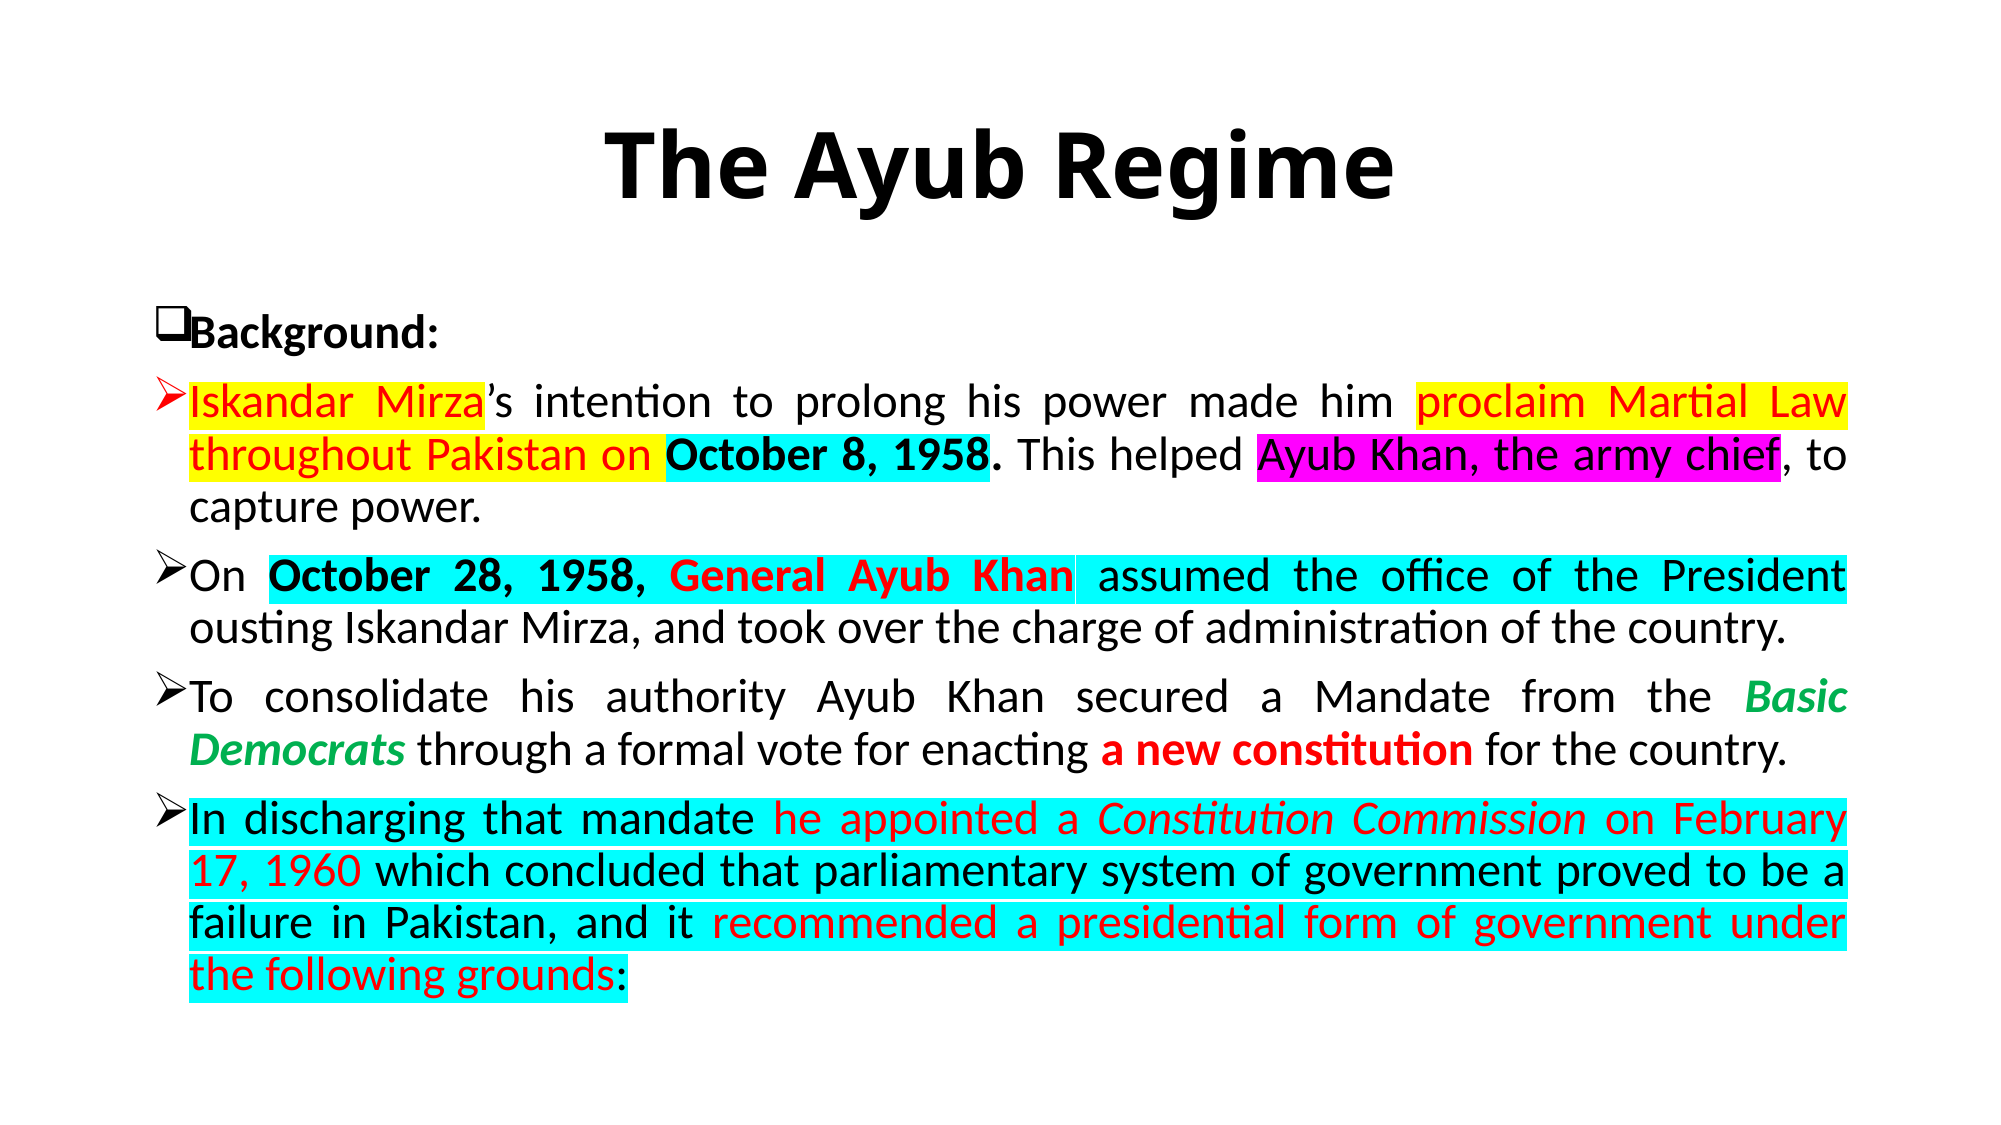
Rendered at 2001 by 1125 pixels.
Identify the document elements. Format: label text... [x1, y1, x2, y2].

list Background: Iskandar Mirza’s intention to prolong his power made him proclaim Martial Law throughout Pakistan on October 8, 1958. This helped Ayub Khan, the army chief, to capture power. On October 28, 1958, General Ayub Khan assumed the office of the President ousting Iskandar Mirza, and took over the charge of administration of the country. To consolidate his authority Ayub Khan secured a Mandate from the Basic Democrats through a formal vote for enacting a new constitution for the country. In discharging that mandate he appointed a Constitution Commission on February 17, 1960 which concluded that parliamentary system of government proved to be a failure in Pakistan, and it recommended a presidential form of government under the following grounds: [137, 299, 1863, 1014]
title The Ayub Regime [137, 59, 1863, 278]
